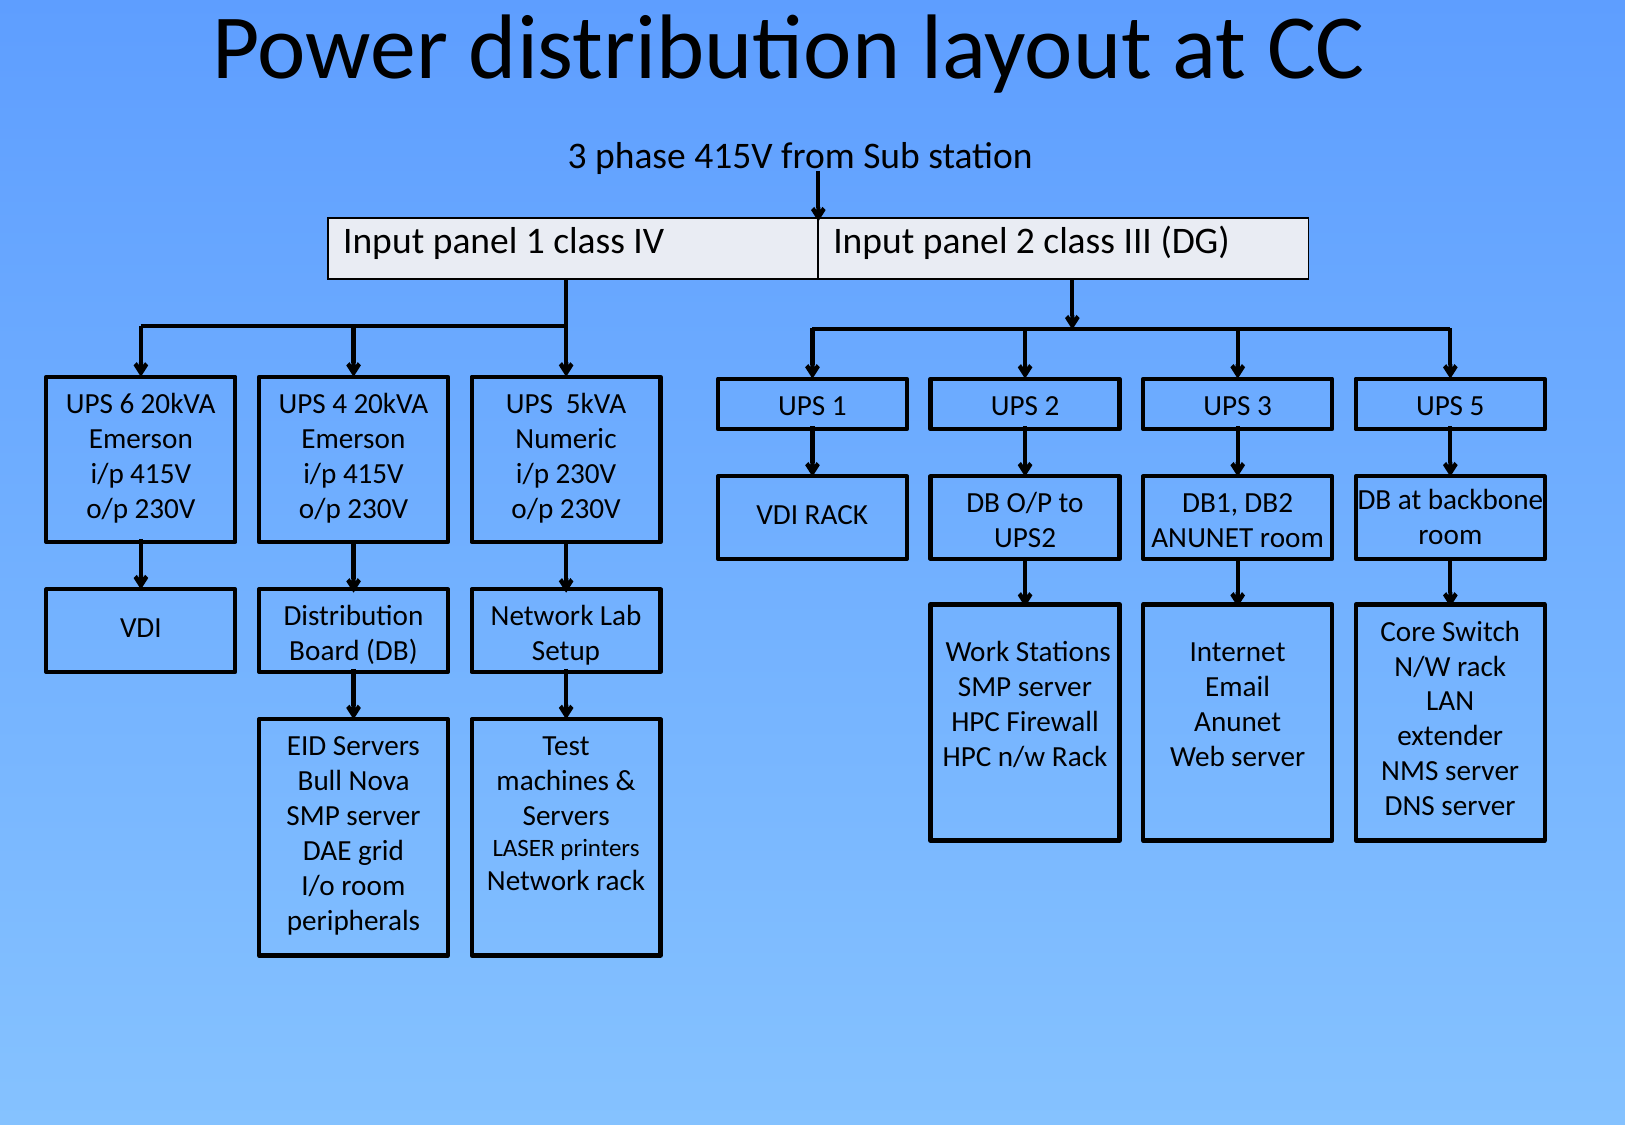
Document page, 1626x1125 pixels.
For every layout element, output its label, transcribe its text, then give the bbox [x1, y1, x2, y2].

text_box UPS 1 [717, 378, 907, 429]
text_box [257, 375, 450, 544]
text_box UPS 5 [1355, 378, 1545, 429]
text_box [1141, 602, 1334, 843]
title Power distribution layout at CC [81, 0, 1544, 136]
text_box Network Lab Setup [471, 589, 661, 674]
text_box UPS 3 [1143, 378, 1333, 429]
text_box Distribution Board (DB) [259, 589, 448, 674]
text_box [716, 474, 909, 561]
text_box [44, 375, 237, 544]
text_box UPS 4 20kVA Emerson i/p 415V o/p 230V [259, 376, 448, 532]
table_header Input panel 1 class IV [329, 219, 817, 278]
text_box 3 phase 415V from Sub station [552, 123, 1120, 184]
text_box [44, 587, 237, 674]
text_box [470, 375, 663, 544]
text_box [257, 717, 450, 958]
text_box [928, 815, 1122, 843]
text_box UPS 6 20kVA Emerson i/p 415V o/p 230V [46, 376, 236, 532]
text_box UPS 2 [930, 378, 1120, 429]
text_box EID Servers Bull Nova SMP server DAE grid I/o room peripherals [259, 719, 448, 944]
text_box Work Stations SMP server HPC Firewall HPC n/w Rack [918, 625, 1132, 815]
text_box VDI [46, 601, 236, 651]
text_box [928, 602, 1122, 625]
text_box VDI RACK [717, 488, 907, 538]
text_box DB1, DB2 ANUNET room [1131, 476, 1344, 561]
text_box [1354, 602, 1547, 843]
table_header Input panel 2 class III (DG) [819, 219, 1308, 278]
text_box DB at backbone room [1332, 473, 1569, 558]
text_box UPS 5kVA Numeric i/p 230V o/p 230V [471, 376, 661, 532]
text_box DB O/P to UPS2 [930, 476, 1120, 561]
text_box [470, 717, 663, 958]
